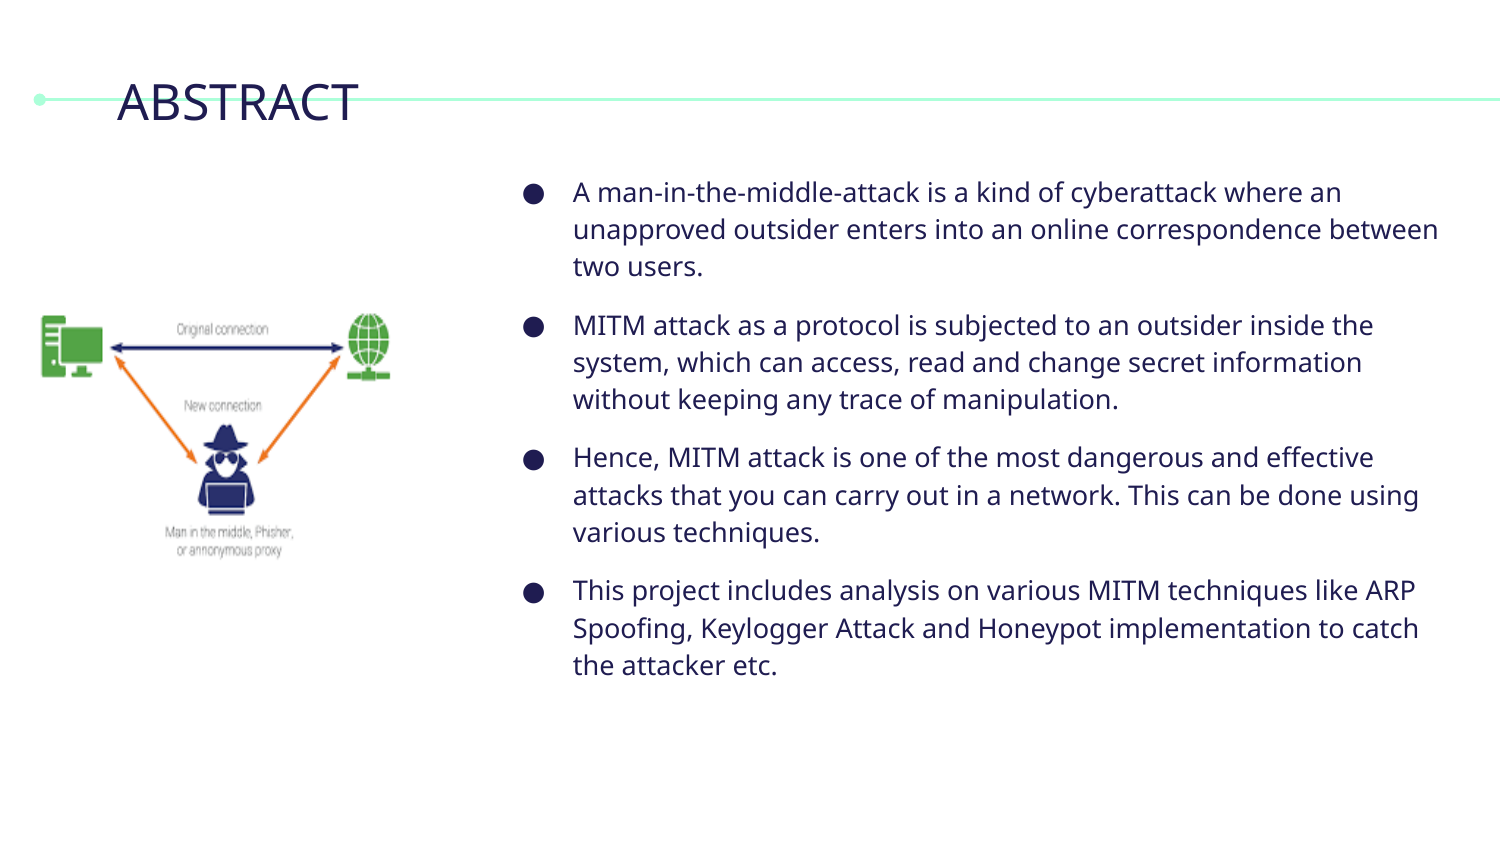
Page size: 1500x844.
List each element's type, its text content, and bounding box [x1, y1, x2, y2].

title ABSTRACT [102, 55, 1101, 144]
list A man-in-the-middle-attack is a kind of cyberattack where an unapproved outsider enters into an online correspondence between two users. MITM attack as a protocol is subjected to an outsider inside the system, which can access, read and change secret information without keeping any trace of manipulation. Hence, MITM attack is one of the most dangerous and effective attacks that you can carry out in a network. This can be done using various techniques. This project includes analysis on various MITM techniques like ARP Spoofing, Keylogger Attack and Honeypot implementation to catch the attacker etc. [482, 155, 1460, 740]
picture [0, 268, 443, 589]
